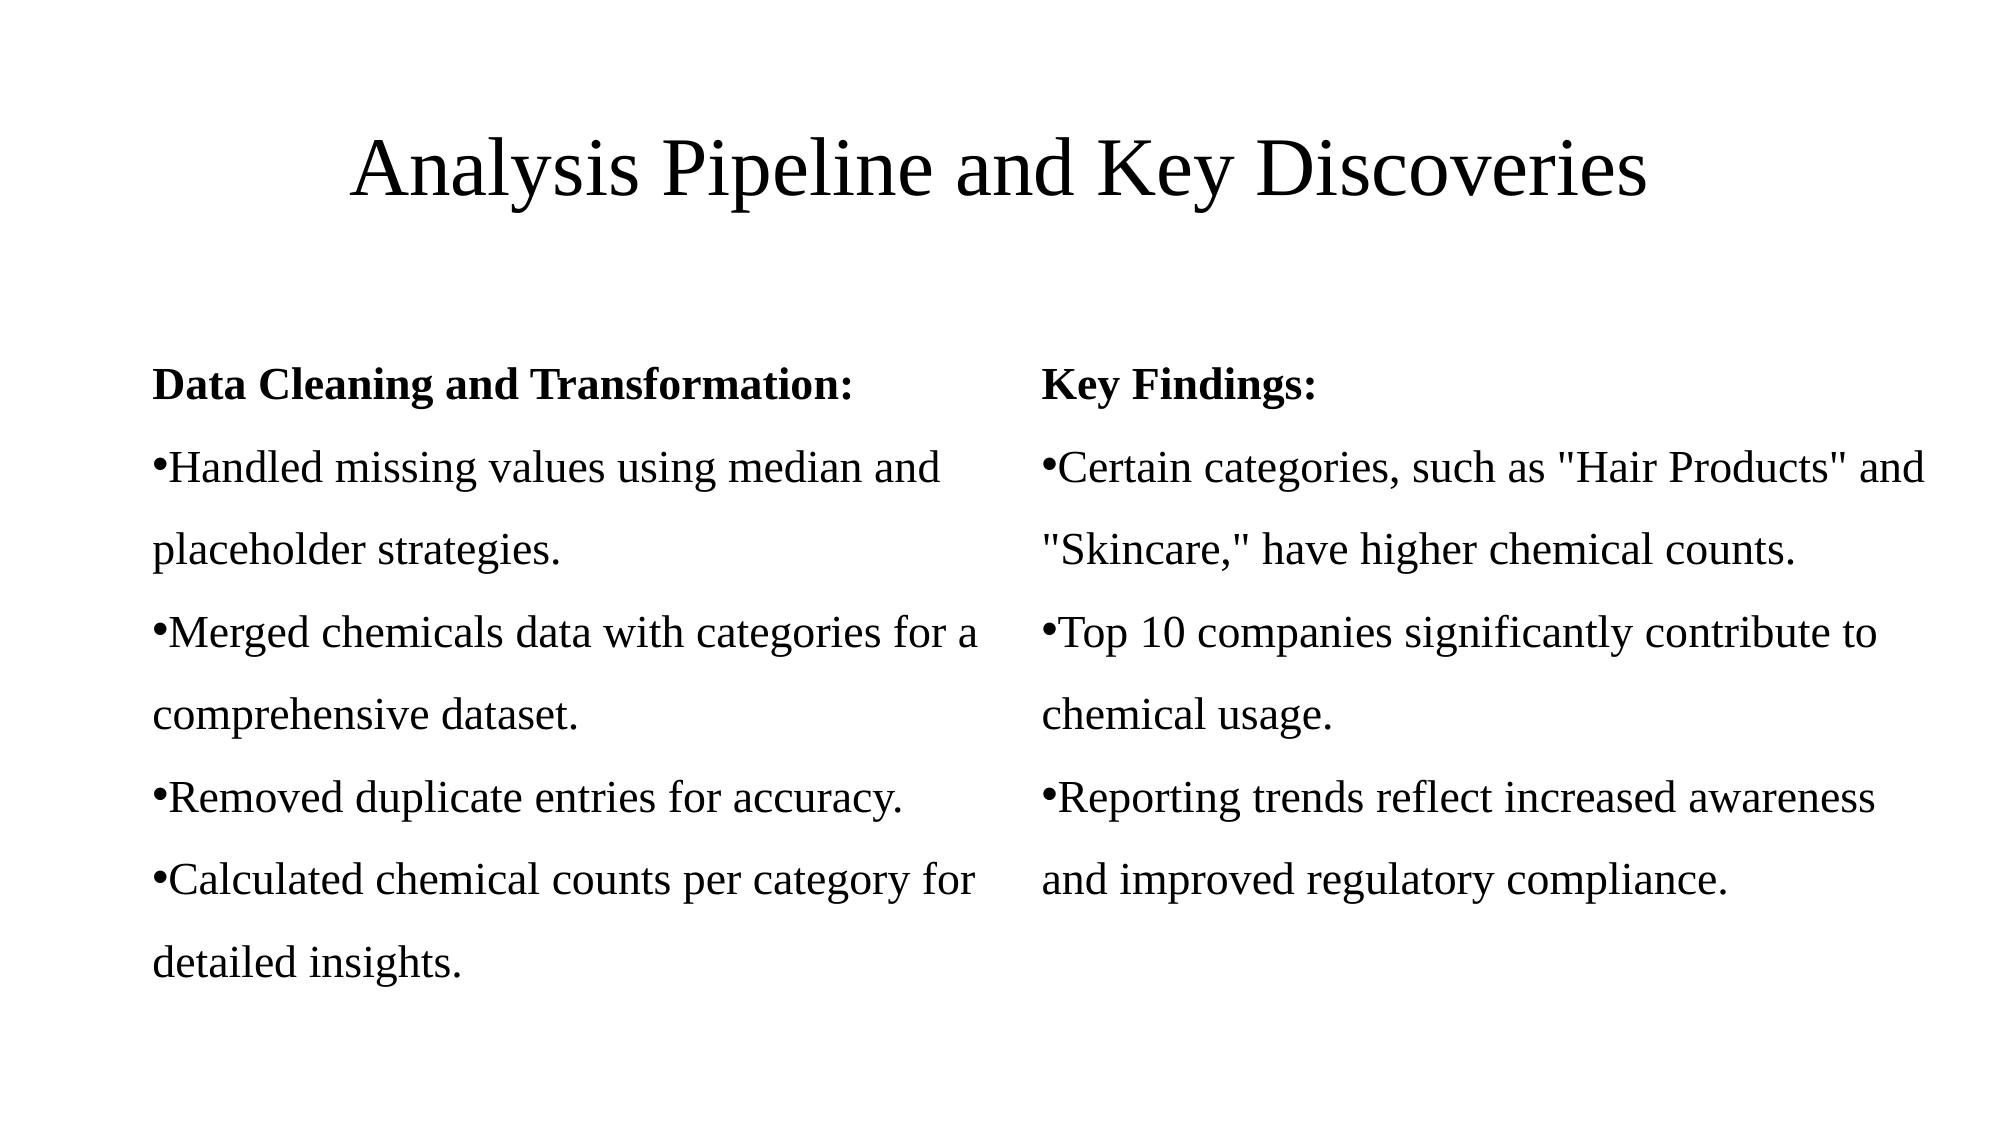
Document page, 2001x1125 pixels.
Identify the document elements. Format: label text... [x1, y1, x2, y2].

title Analysis Pipeline and Key Discoveries [137, 59, 1863, 278]
list Data Cleaning and Transformation: Handled missing values using median and placeholder strategies. Merged chemicals data with categories for a comprehensive dataset. Removed duplicate entries for accuracy. Calculated chemical counts per category for detailed insights. Key Findings: Certain categories, such as "Hair Products" and "Skincare," have higher chemical counts. Top 10 companies significantly contribute to chemical usage. Reporting trends reflect increased awareness and improved regulatory compliance. [137, 319, 1946, 994]
